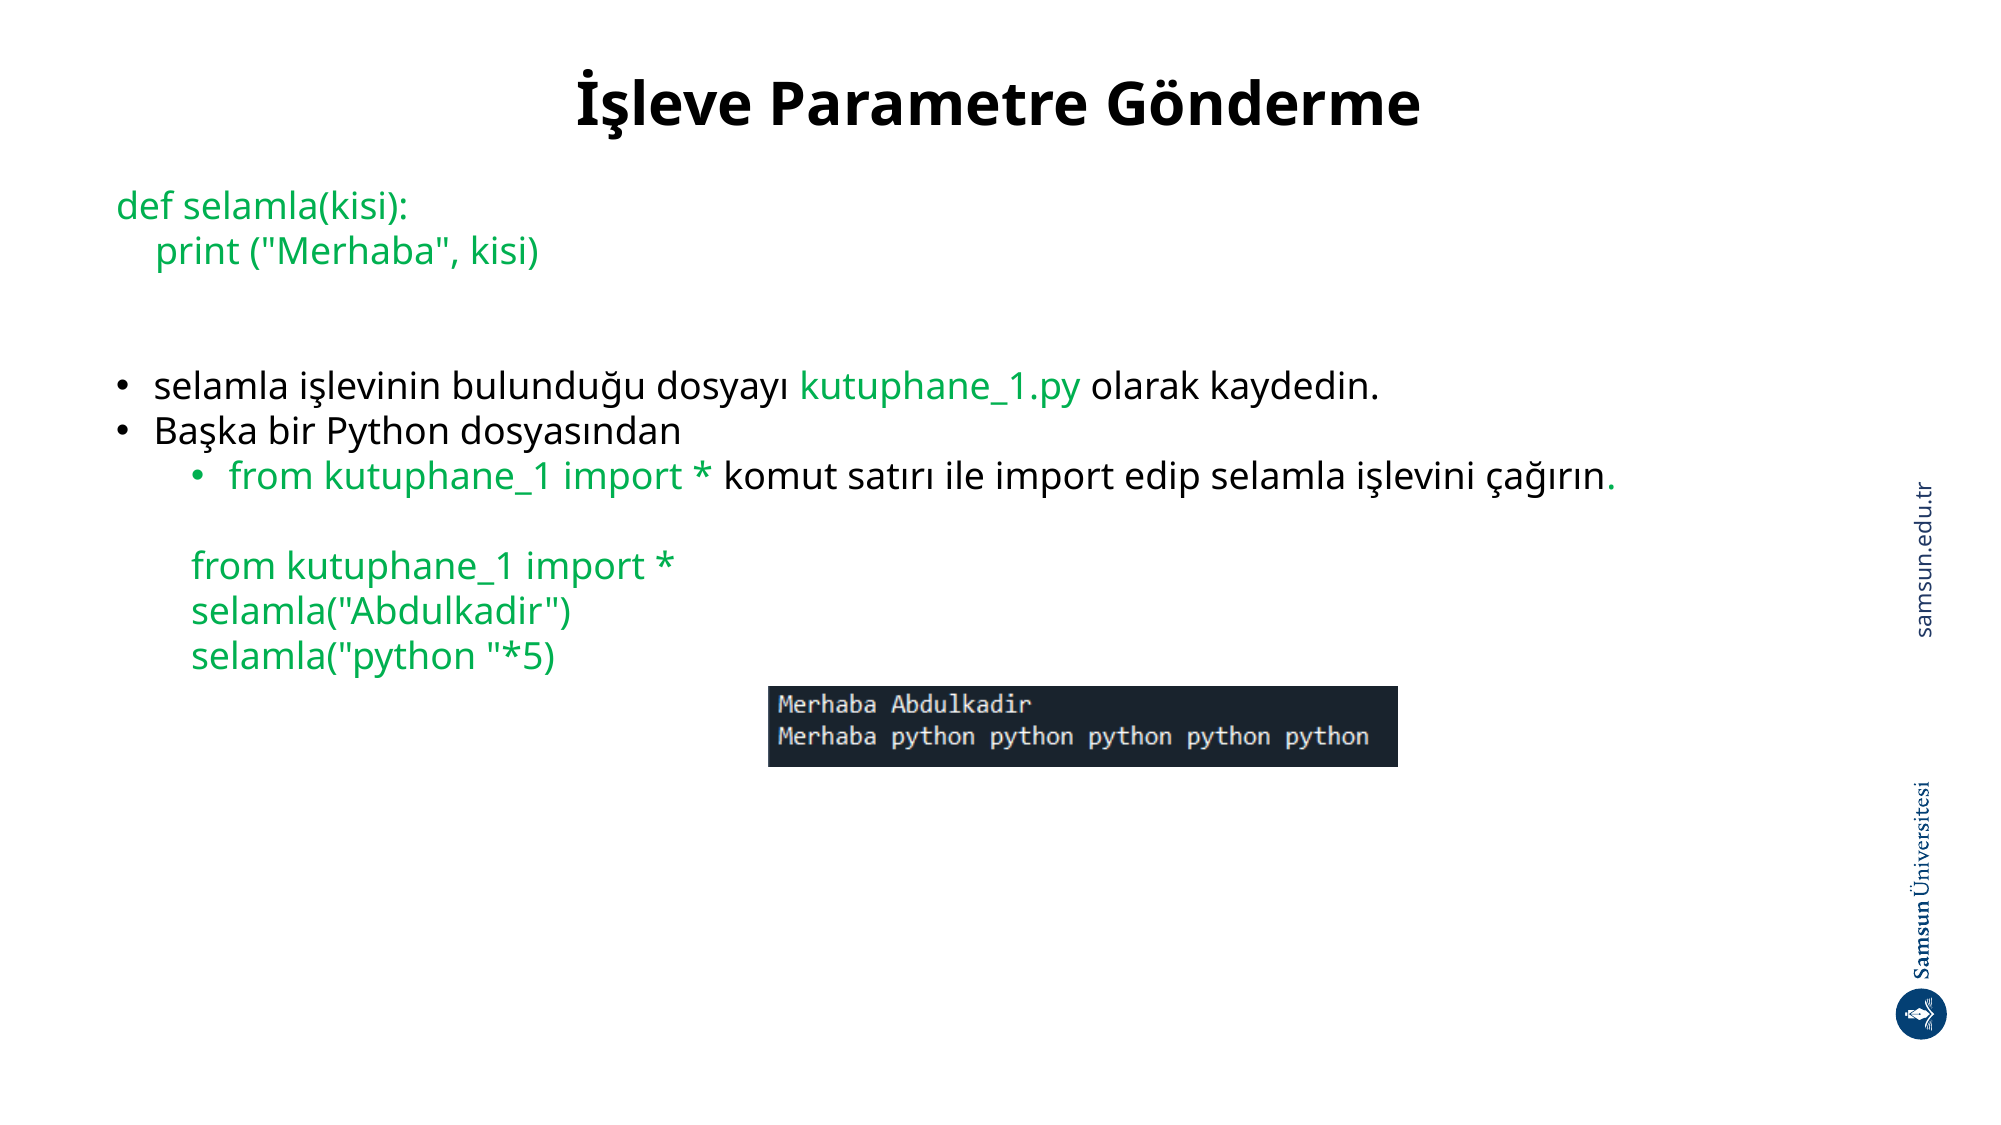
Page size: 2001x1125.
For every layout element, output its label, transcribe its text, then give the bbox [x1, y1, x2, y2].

list def selamla(kisi): print ("Merhaba", kisi) selamla işlevinin bulunduğu dosyayı kutuphane_1.py olarak kaydedin. Başka bir Python dosyasından from kutuphane_1 import * komut satırı ile import edip selamla işlevini çağırın. from kutuphane_1 import * selamla("Abdulkadir") selamla("python "*5) [101, 174, 1895, 1056]
title İşleve Parametre Gönderme [105, 30, 1895, 174]
picture [768, 686, 1398, 767]
